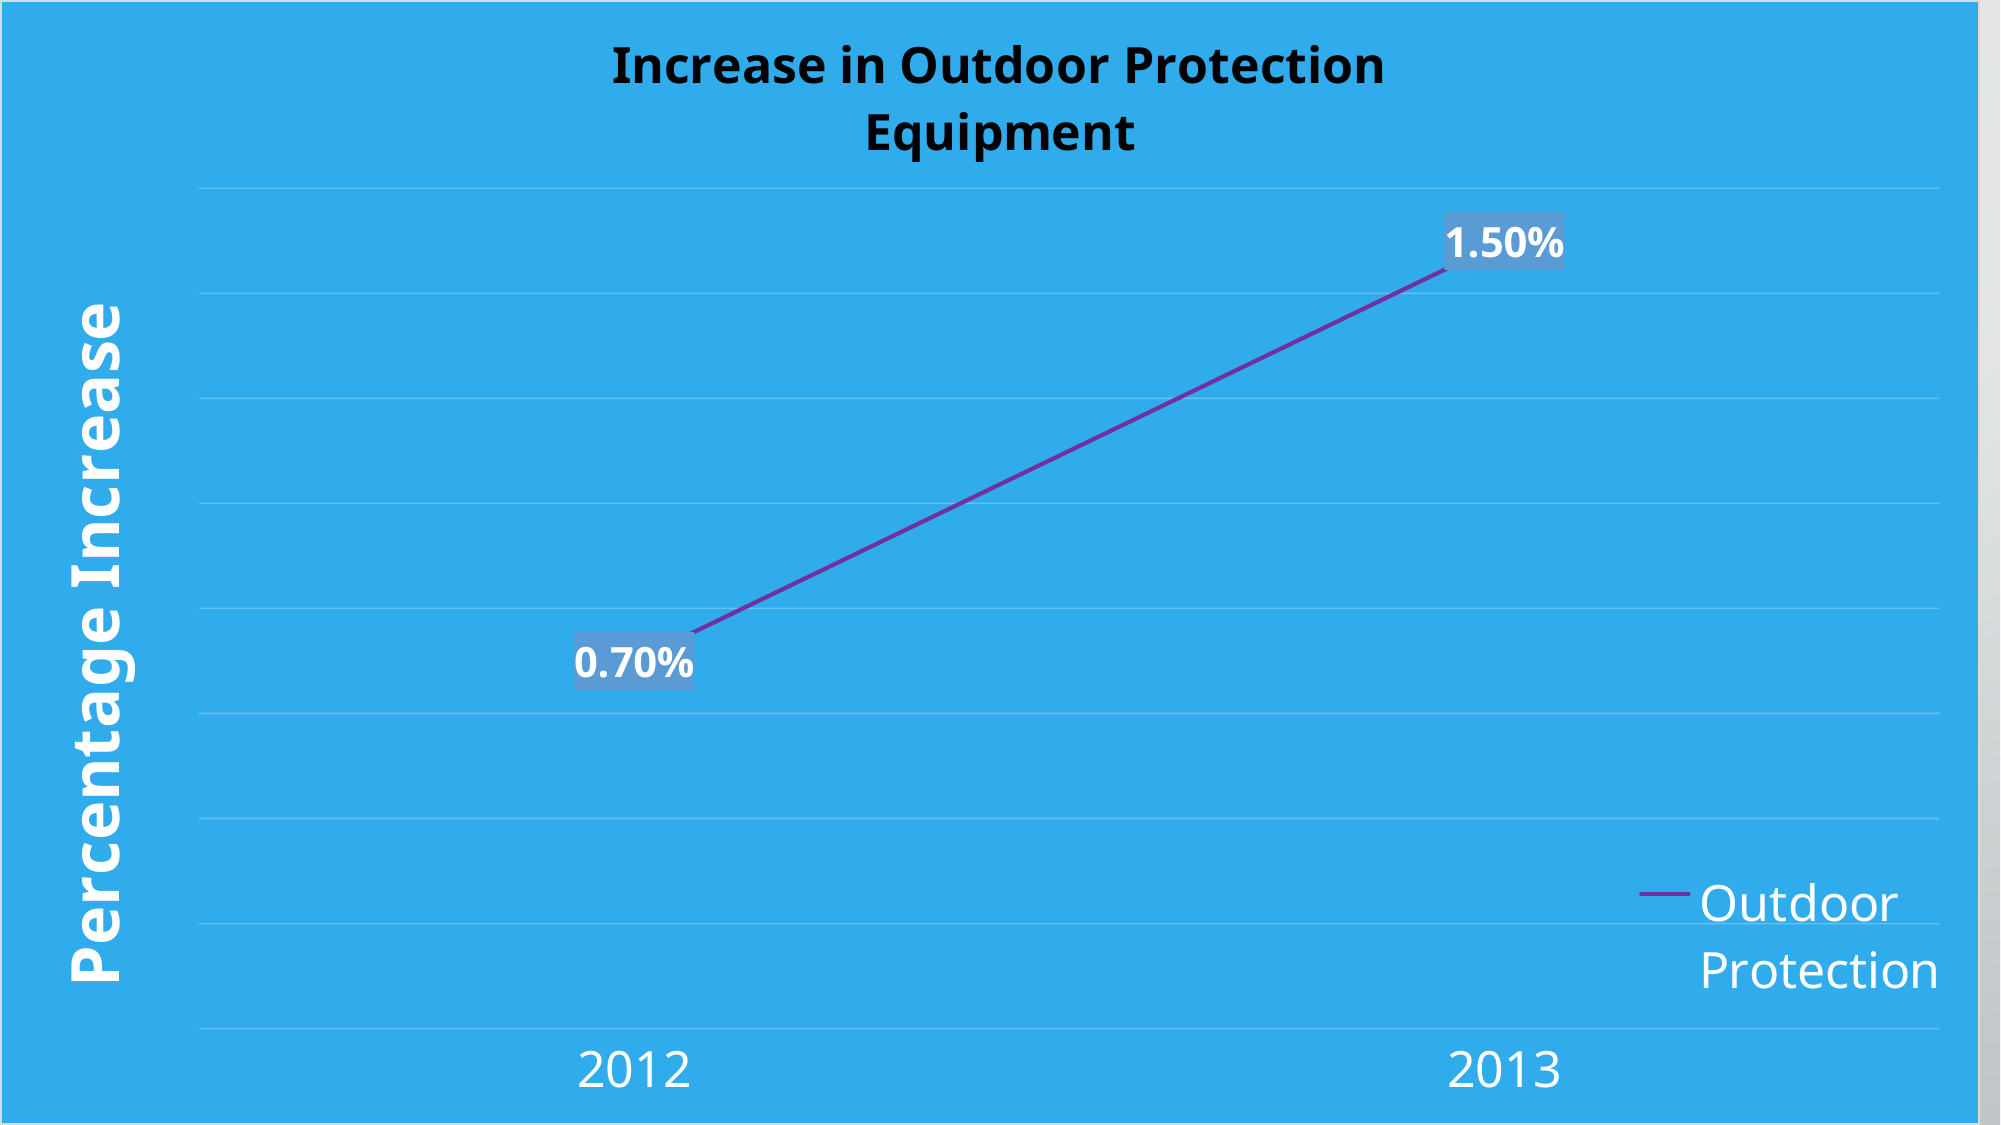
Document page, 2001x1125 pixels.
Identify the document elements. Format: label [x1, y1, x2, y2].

chart [0, 0, 1981, 1125]
